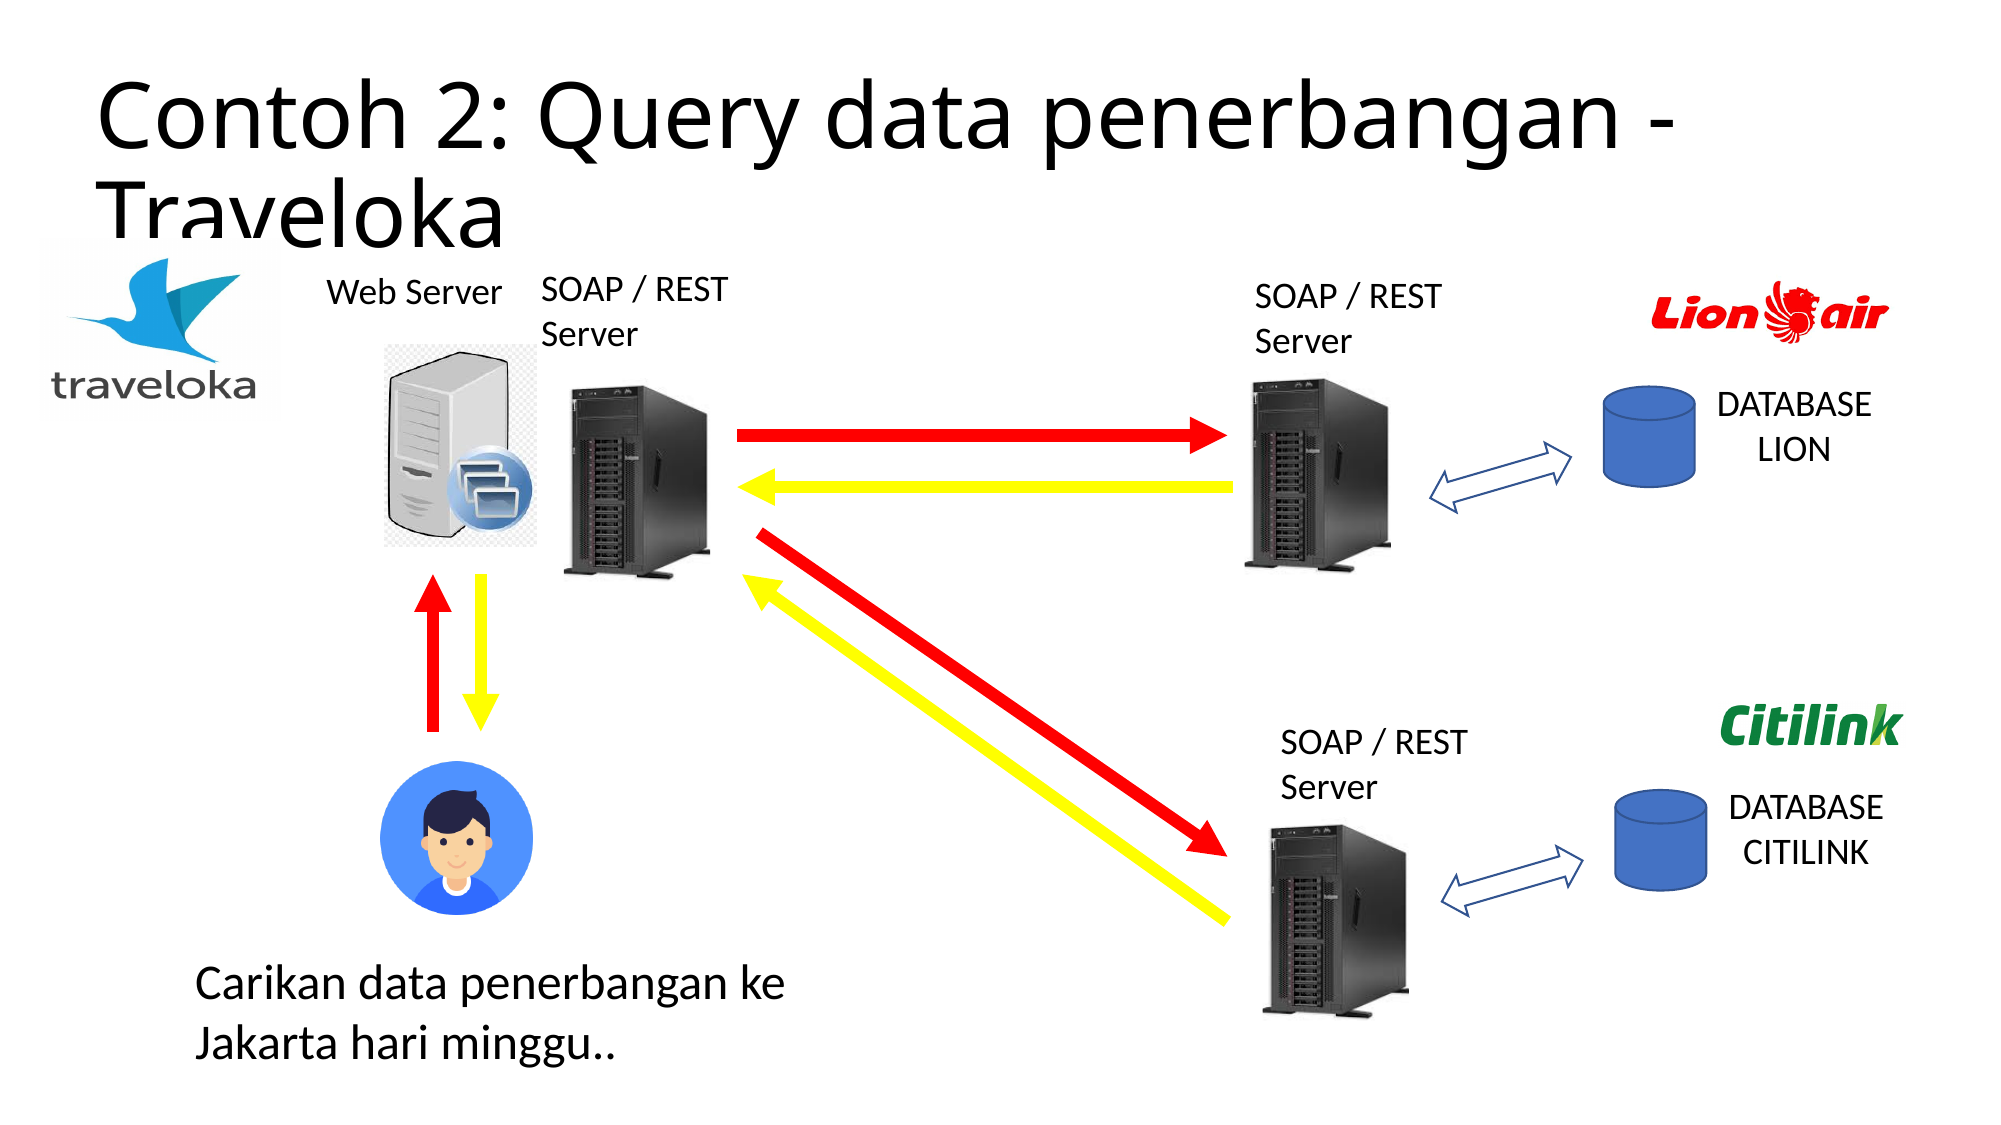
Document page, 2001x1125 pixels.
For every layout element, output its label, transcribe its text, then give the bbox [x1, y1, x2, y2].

text_box [1602, 385, 1696, 489]
picture [1640, 252, 1899, 362]
picture [39, 238, 281, 421]
text_box [1614, 788, 1708, 892]
text_box SOAP / REST Server [1265, 709, 1492, 815]
picture [1262, 817, 1410, 1026]
picture [384, 344, 537, 547]
text_box Web Server [311, 259, 519, 320]
picture [1244, 371, 1391, 580]
text_box SOAP / REST Server [526, 256, 753, 362]
text_box [1428, 440, 1573, 515]
title Contoh 2: Query data penerbangan - Traveloka [80, 59, 1944, 278]
picture [380, 761, 533, 915]
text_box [741, 574, 1228, 922]
picture [563, 378, 711, 587]
picture [1718, 701, 1906, 748]
text_box DATABASE CITILINK [1713, 774, 1899, 880]
text_box [1440, 844, 1584, 918]
text_box Carikan data penerbangan ke Jakarta hari minggu.. [180, 942, 821, 1078]
text_box SOAP / REST Server [1240, 263, 1467, 369]
text_box DATABASE LION [1702, 371, 1888, 477]
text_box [759, 532, 1228, 574]
